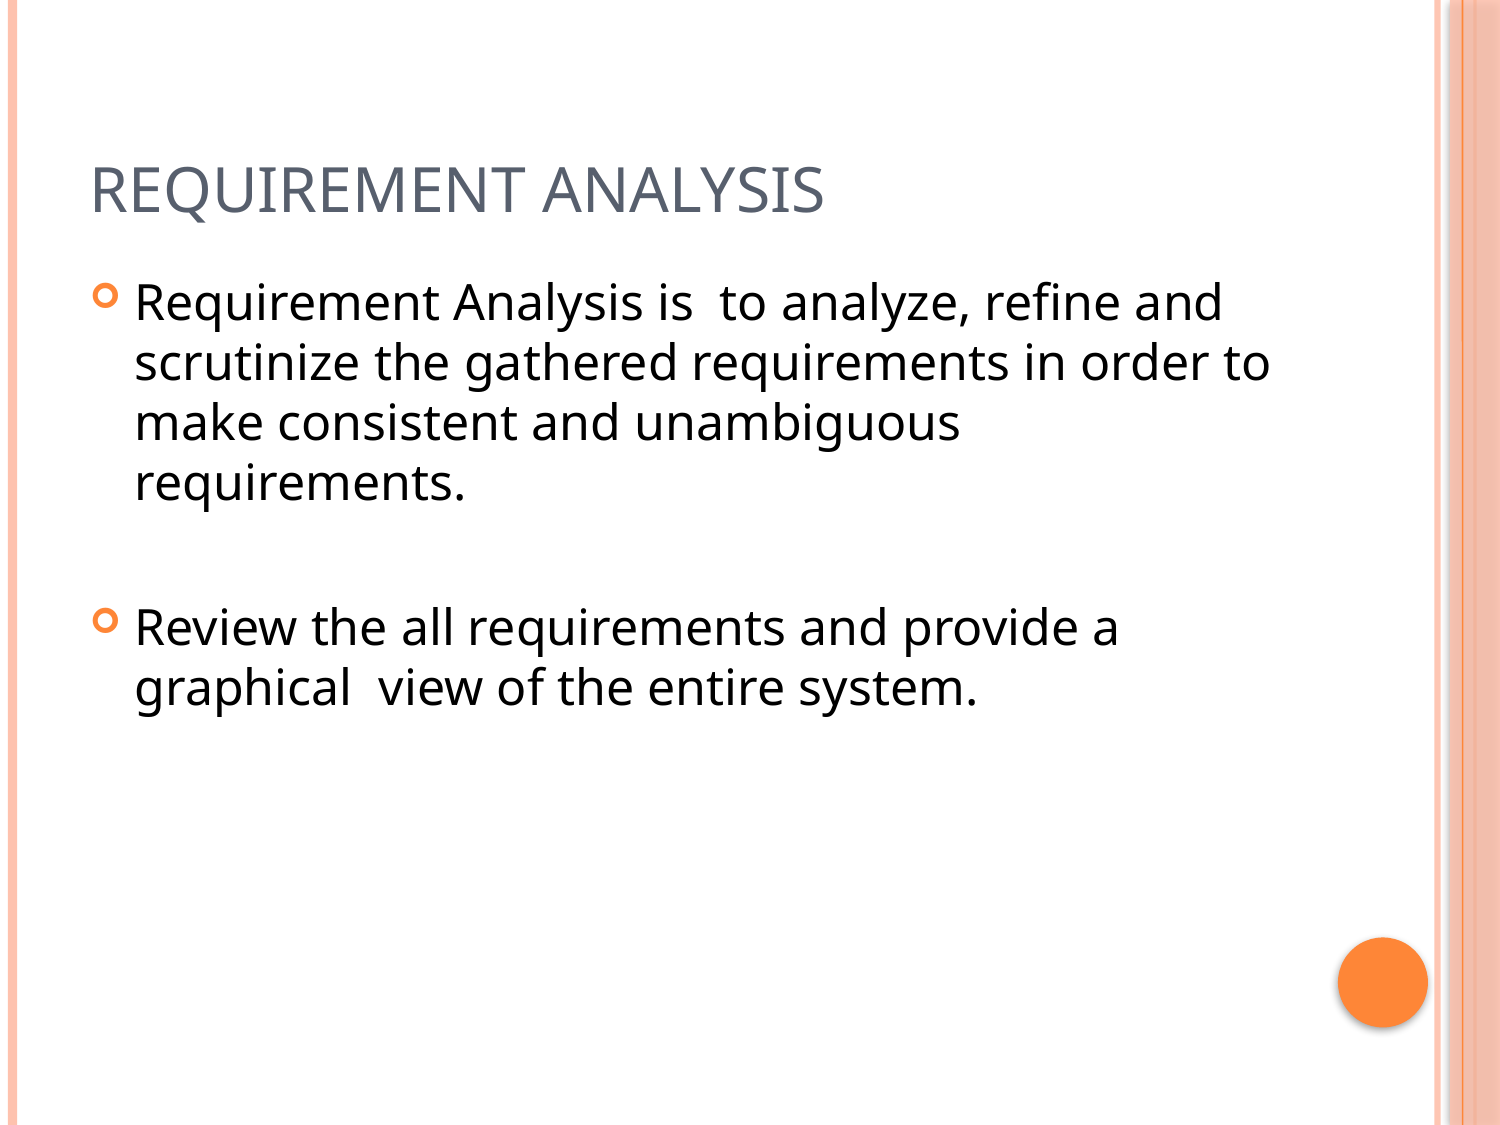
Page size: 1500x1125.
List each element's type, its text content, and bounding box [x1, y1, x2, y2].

list Requirement Analysis is to analyze, refine and scrutinize the gathered requirements in order to make consistent and unambiguous requirements. Review the all requirements and provide a graphical view of the entire system. [75, 262, 1300, 1062]
title Requirement Analysis [75, 45, 1300, 233]
